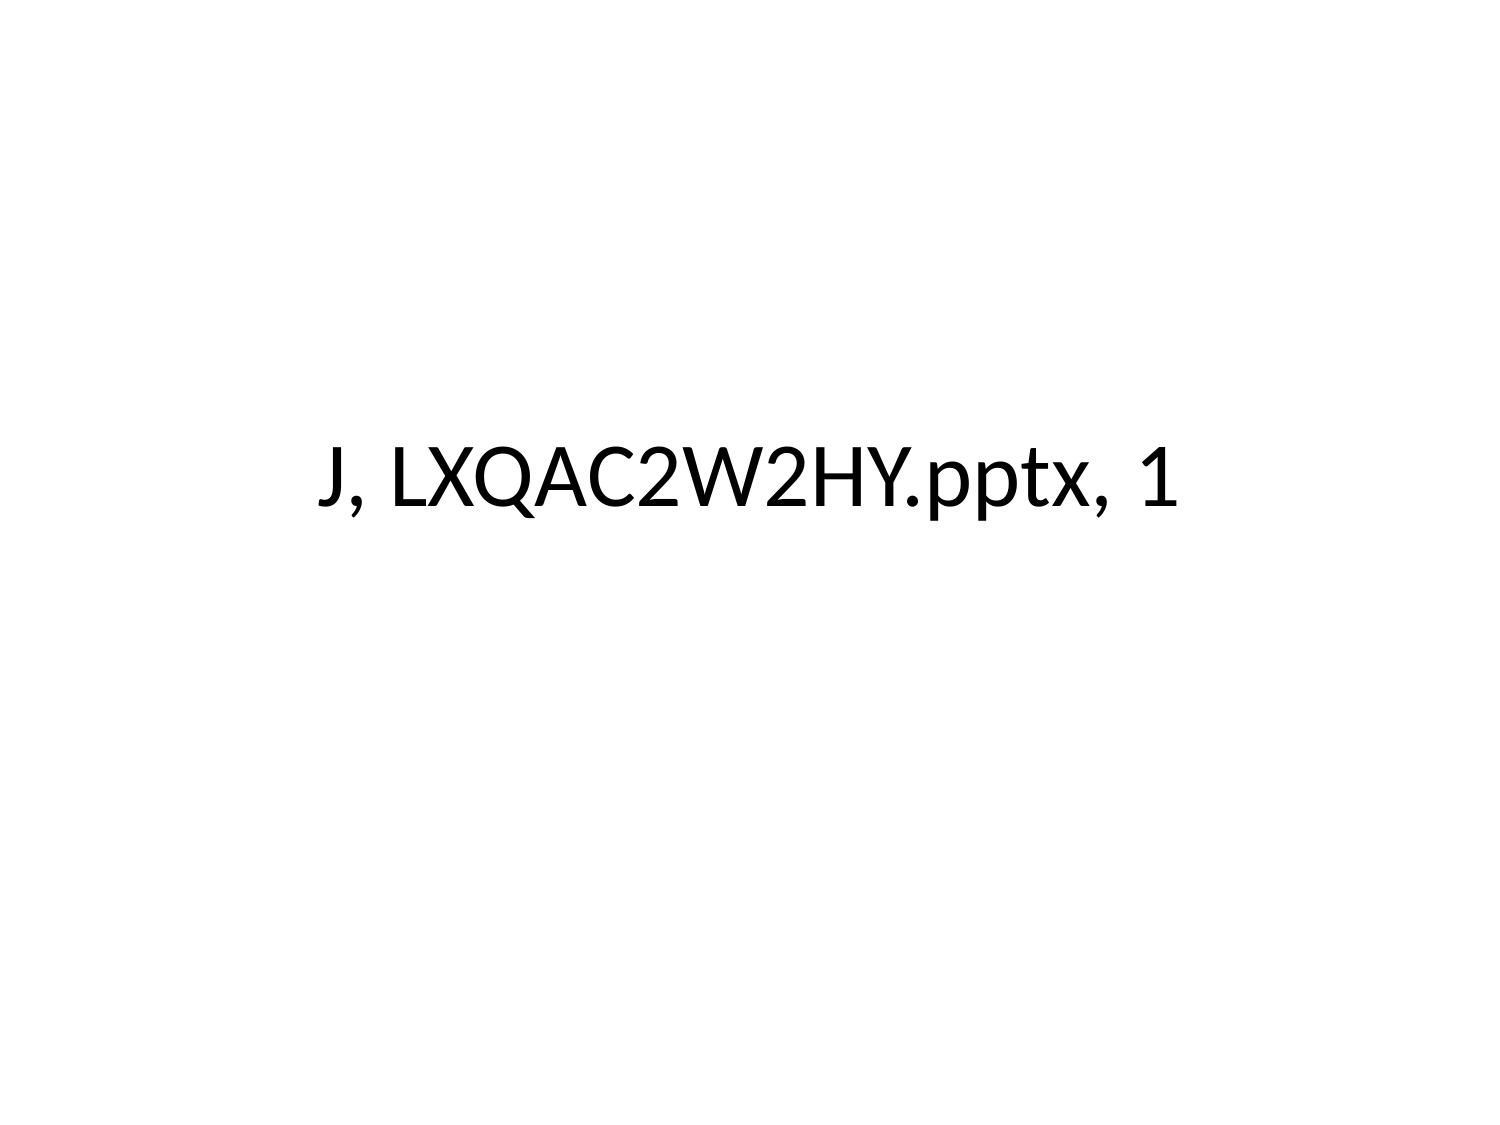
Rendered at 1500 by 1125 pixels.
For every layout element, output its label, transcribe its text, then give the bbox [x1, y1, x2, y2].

title J, LXQAC2W2HY.pptx, 1 [112, 349, 1388, 591]
